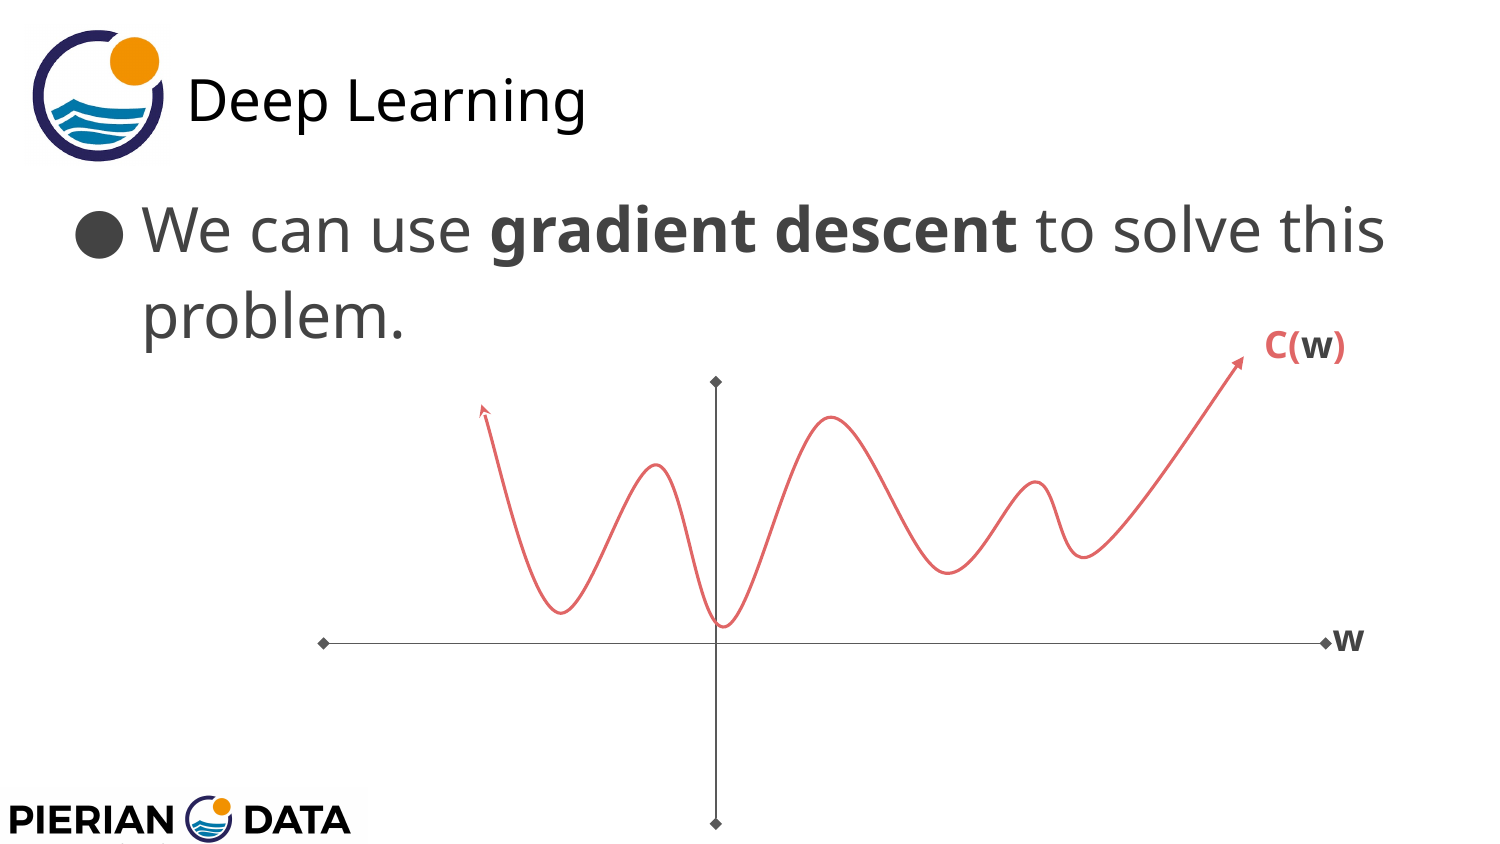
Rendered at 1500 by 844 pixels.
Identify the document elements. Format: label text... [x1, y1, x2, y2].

picture [24, 24, 172, 167]
picture [0, 787, 368, 844]
text_box [479, 389, 711, 616]
text_box [719, 356, 1244, 628]
title Deep Learning [176, 48, 1449, 143]
list w [1317, 599, 1444, 688]
list C(w) [1249, 305, 1500, 395]
list We can use gradient descent to solve this problem. [51, 164, 1449, 291]
